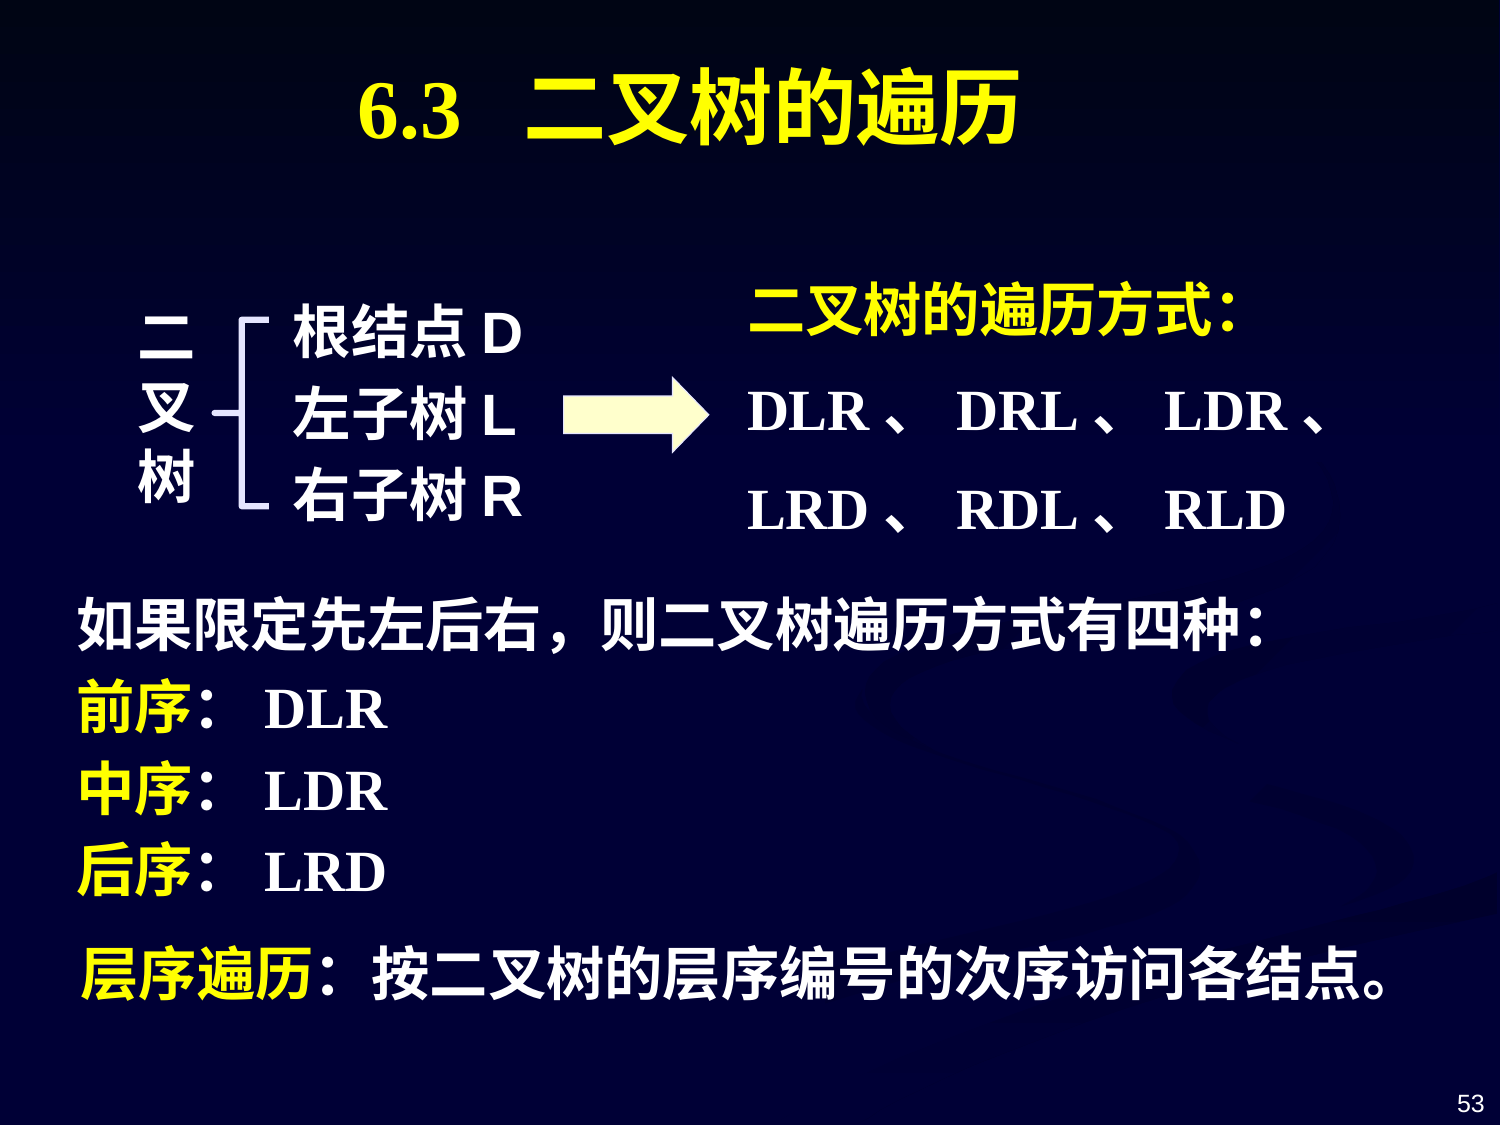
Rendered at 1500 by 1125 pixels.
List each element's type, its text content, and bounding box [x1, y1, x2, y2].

slide_number 53 [1149, 1046, 1500, 1125]
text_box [120, 287, 555, 542]
text_box 如果限定先左后右，则二叉树遍历方式有四种： 前序：DLR 中序：LDR 后序：LRD [61, 580, 1449, 911]
text_box 二叉树的遍历方式： DLR、DRL、LDR、 LRD、RDL、RLD [732, 265, 1462, 549]
text_box 6.3 二叉树的遍历 [343, 47, 1301, 163]
text_box 层序遍历：按二叉树的层序编号的次序访问各结点。 [65, 929, 1450, 1015]
text_box [563, 377, 709, 453]
